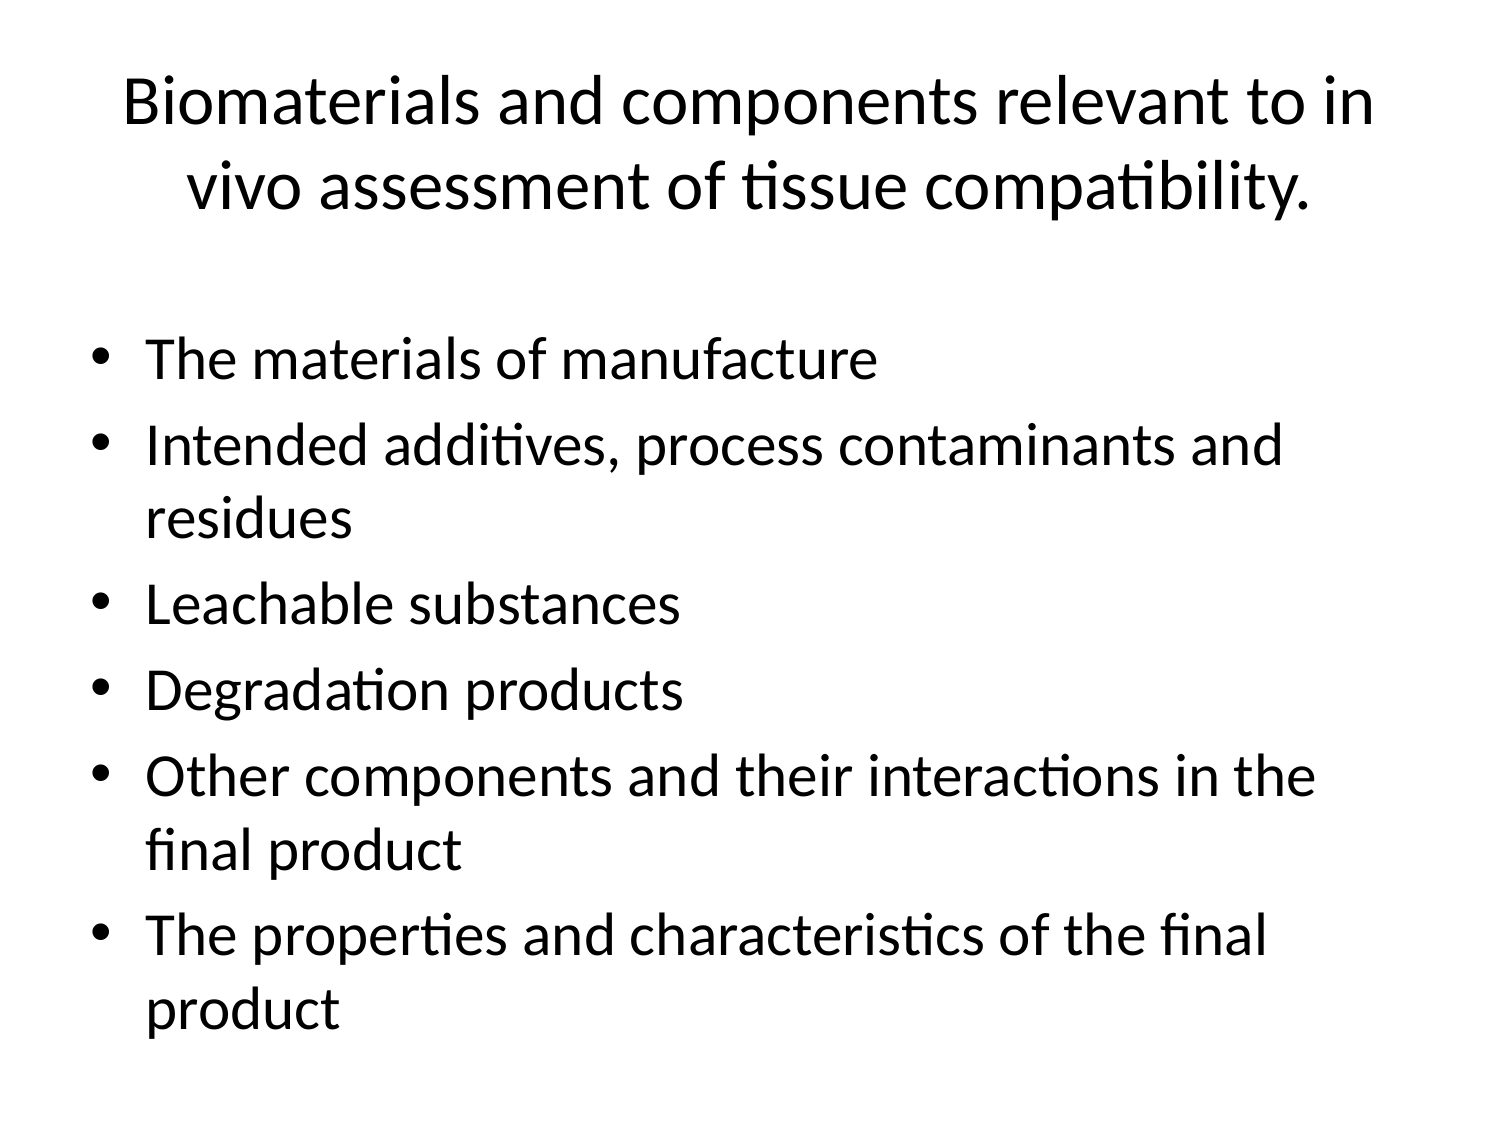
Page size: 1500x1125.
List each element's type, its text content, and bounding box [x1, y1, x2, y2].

title Biomaterials and components relevant to in vivo assessment of tissue compatibility. [75, 45, 1425, 233]
list The materials of manufacture Intended additives, process contaminants and residues Leachable substances Degradation products Other components and their interactions in the final product The properties and characteristics of the final product [75, 310, 1425, 1054]
